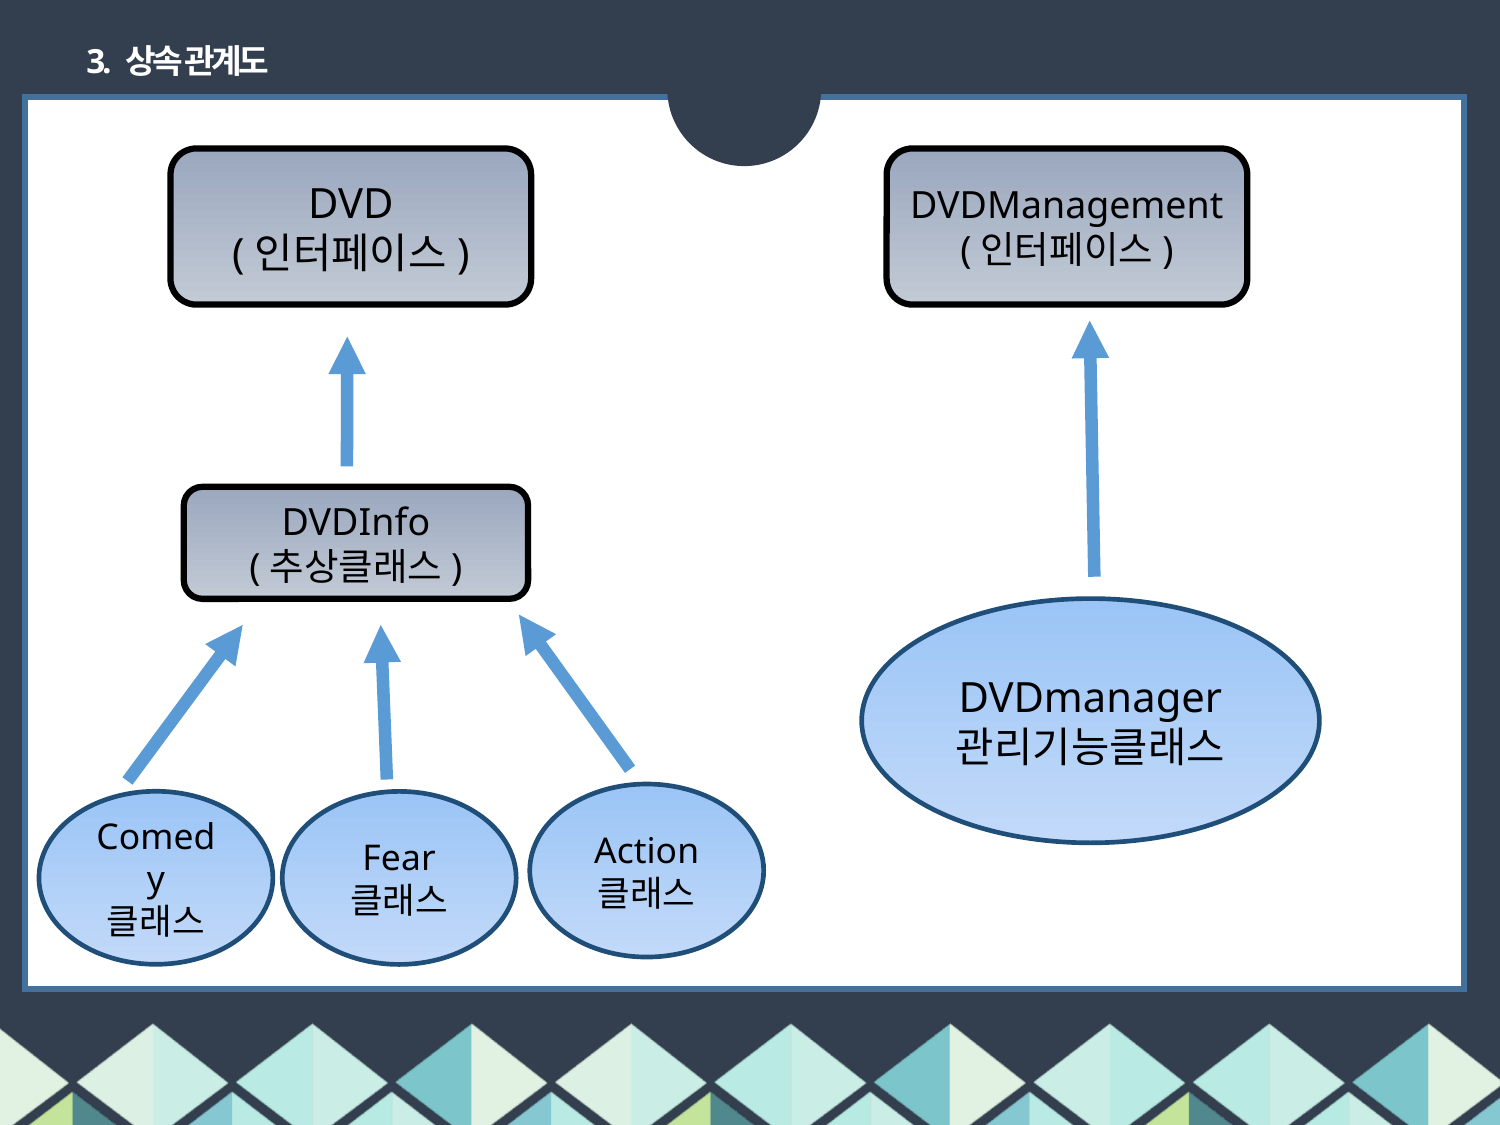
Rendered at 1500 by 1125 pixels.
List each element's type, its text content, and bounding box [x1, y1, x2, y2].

text_box DVDInfo (추상클래스) [182, 485, 530, 600]
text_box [127, 624, 243, 781]
text_box [666, 11, 823, 168]
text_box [1089, 320, 1095, 577]
picture [0, 0, 1500, 1125]
text_box DVDmanager 관리기능클래스 [860, 597, 1321, 844]
text_box Fear 클래스 [281, 790, 518, 966]
text_box DVDManagement (인터페이스) [885, 147, 1249, 306]
text_box Action 클래스 [528, 782, 765, 959]
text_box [518, 614, 631, 770]
text_box DVD (인터페이스) [169, 147, 533, 306]
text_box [380, 624, 387, 780]
text_box [24, 96, 1465, 990]
text_box Comedy 클래스 [37, 790, 274, 966]
text_box 3. 상속 관계도 [71, 33, 370, 89]
